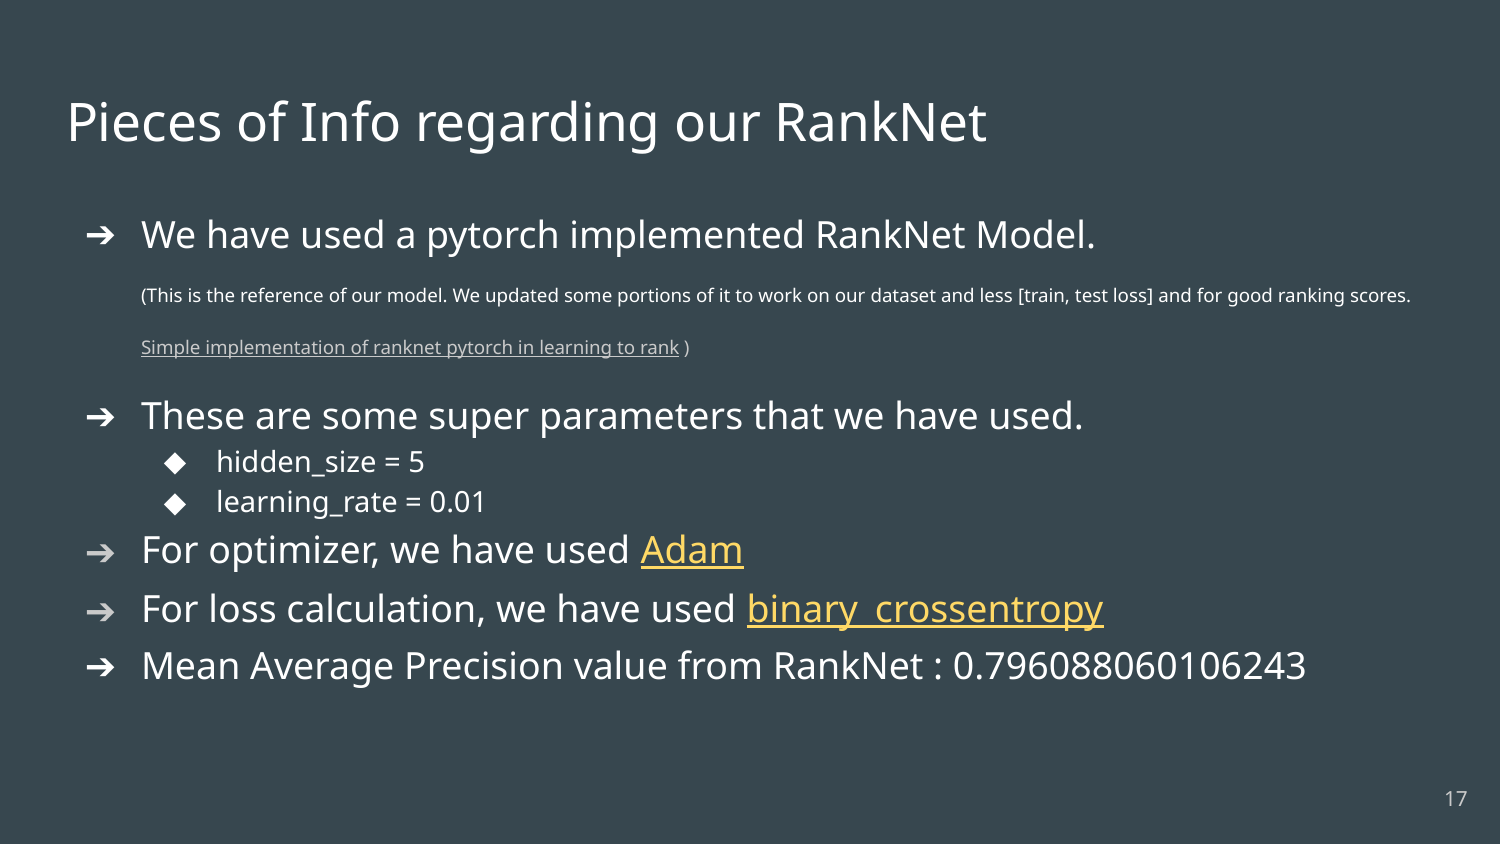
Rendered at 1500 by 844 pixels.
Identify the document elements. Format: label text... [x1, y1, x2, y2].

slide_number 17 [1392, 767, 1483, 833]
list We have used a pytorch implemented RankNet Model. (This is the reference of our model. We updated some portions of it to work on our dataset and less [train, test loss] and for good ranking scores. Simple implementation of ranknet pytorch in learning to rank ) These are some super parameters that we have used. hidden_size = 5 learning_rate = 0.01 For optimizer, we have used Adam For loss calculation, we have used binary_crossentropy Mean Average Precision value from RankNet : 0.796088060106243 [51, 189, 1449, 750]
title Pieces of Info regarding our RankNet [51, 72, 1449, 167]
